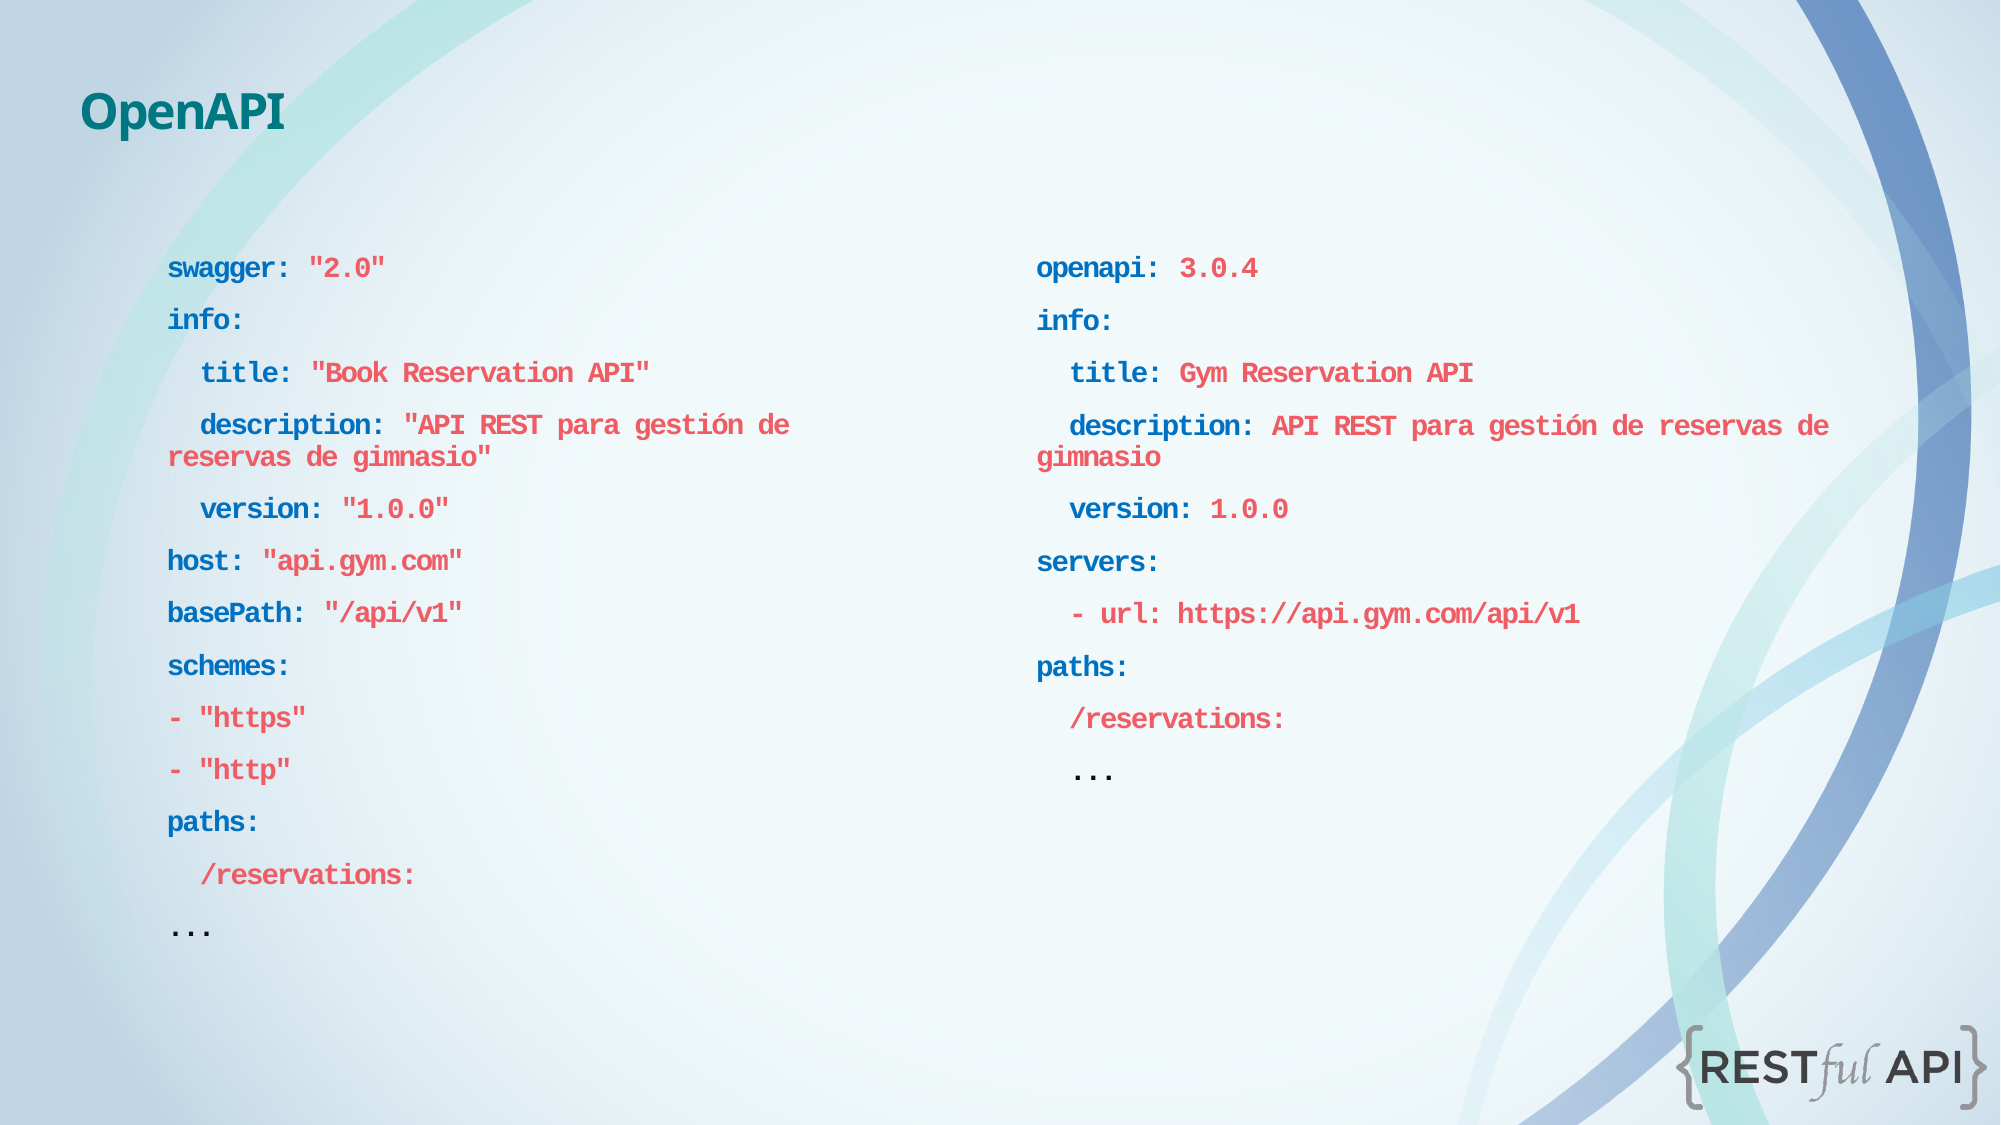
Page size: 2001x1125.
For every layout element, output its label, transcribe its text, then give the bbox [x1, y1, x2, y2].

picture [0, 0, 2001, 1125]
title OpenAPI [71, 78, 1088, 297]
text_box openapi: 3.0.4 info: title: Gym Reservation API description: API REST para gestión de reservas de gimnasio version: 1.0.0 servers: - url: https://api.gym.com/api/v1 paths: /reservations: ... [1028, 245, 1866, 995]
list swagger: "2.0" info: title: "Book Reservation API" description: "API REST para gestión de reservas de gimnasio" version: "1.0.0" host: "api.gym.com" basePath: "/api/v1" schemes: - "https" - "http" paths: /reservations: ... [158, 244, 921, 1006]
